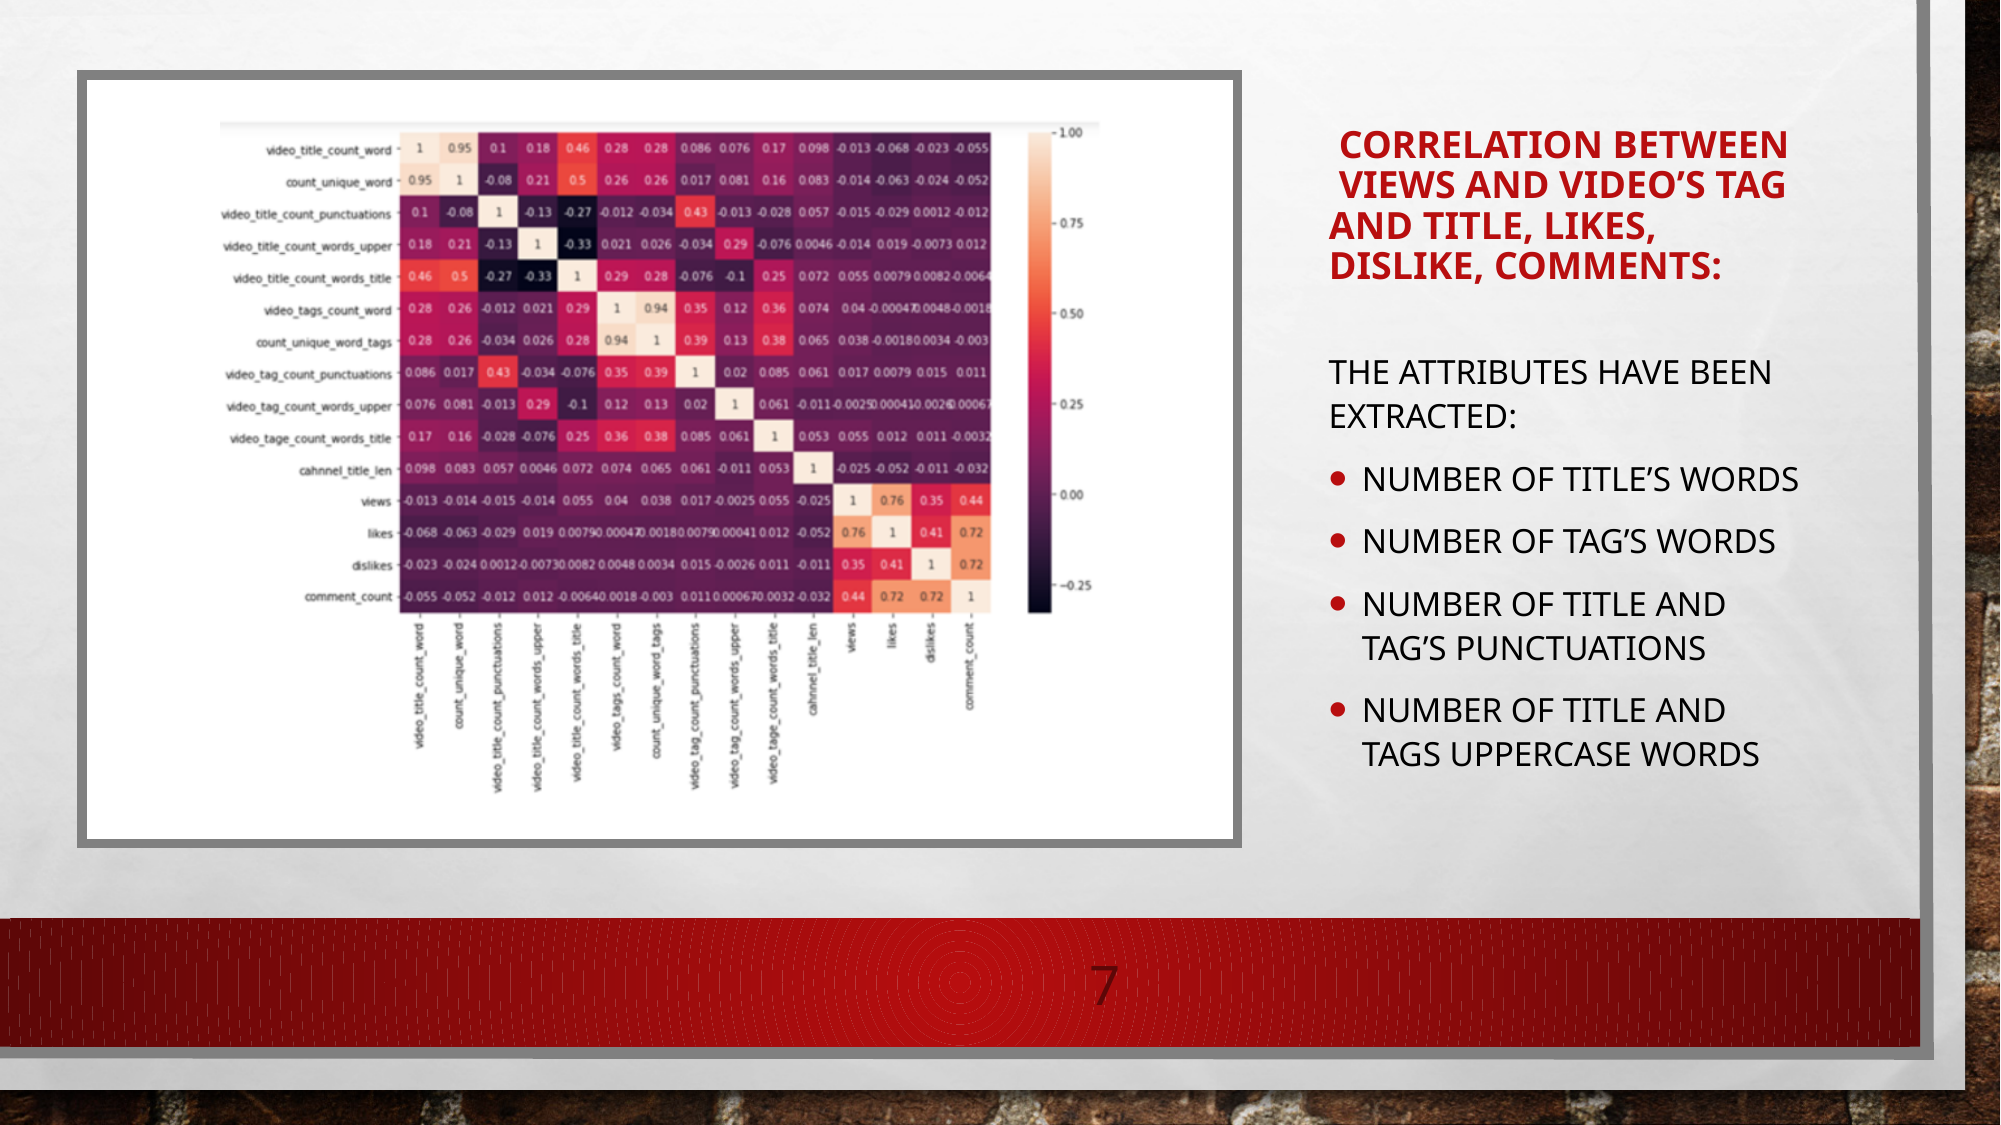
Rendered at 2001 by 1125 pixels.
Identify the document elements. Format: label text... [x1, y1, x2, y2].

title Correlation between views and video’s tag and title, likes, dislike, comments: [1313, 112, 1818, 302]
text_box [80, 73, 1239, 845]
list The attributes have been extracted: number of title’s words Number of tag’s words Number of title and tag’s punctuations Number of title and tags uppercase words [1313, 339, 1819, 844]
picture [0, 0, 2000, 1125]
slide_number 7 [1031, 944, 1181, 1027]
picture [219, 112, 1103, 806]
